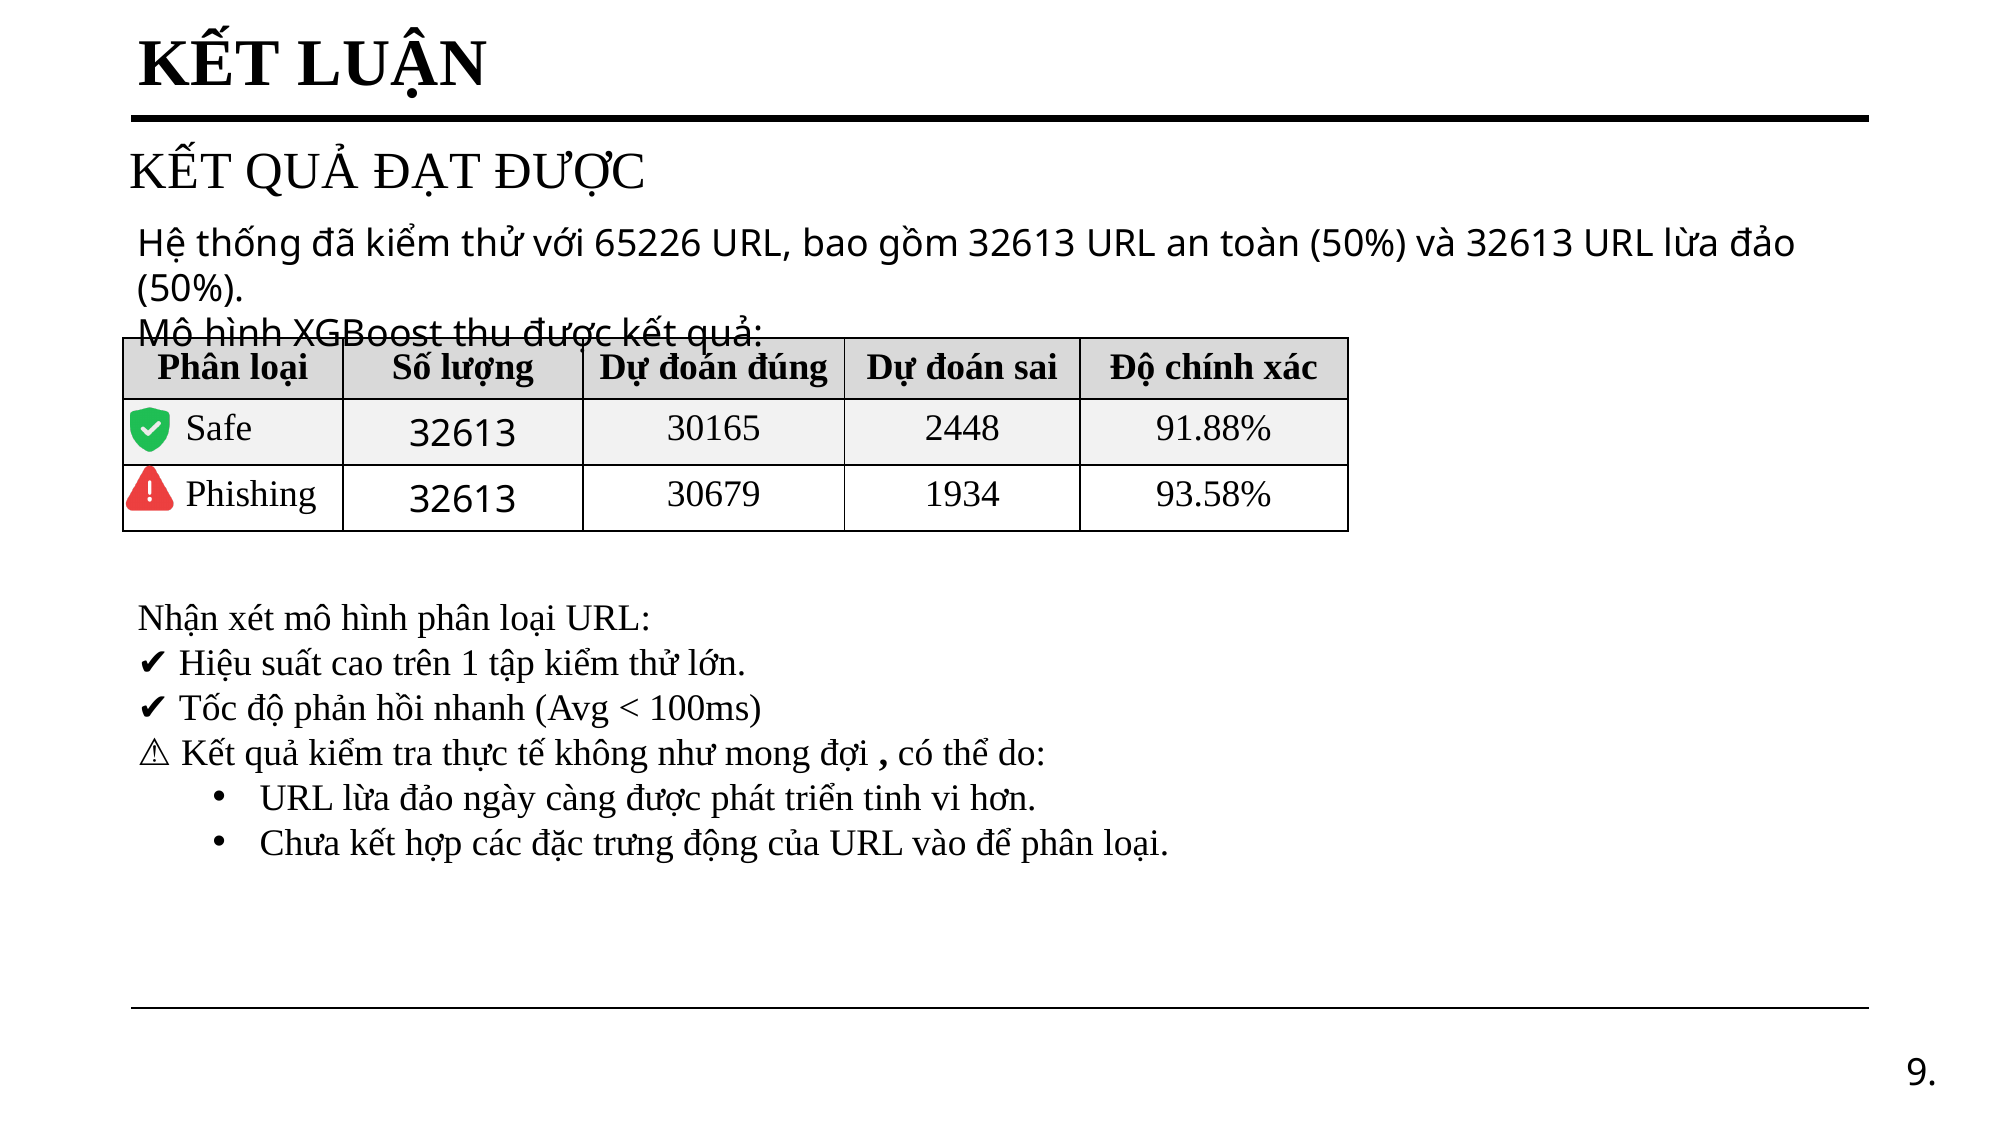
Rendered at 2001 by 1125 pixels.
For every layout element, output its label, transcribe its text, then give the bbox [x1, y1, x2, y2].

table_cell Phishing [124, 466, 342, 530]
text_box 9. [1809, 1040, 1953, 1100]
table_cell 93.58% [1081, 466, 1347, 530]
table_header Phân loại [124, 362, 342, 398]
table_cell 30679 [584, 466, 844, 530]
text_box Nhận xét mô hình phân loại URL: ✔️ Hiệu suất cao trên 1 tập kiểm thử lớn. ✔️ Tốc độ phản hồi nhanh (Avg < 100ms) ⚠️ Kết quả kiểm tra thực tế không như mong đợi , có thể do: URL lừa đảo ngày càng được phát triển tinh vi hơn. Chưa kết hợp các đặc trưng động của URL vào để phân loại. [123, 585, 1391, 871]
table_cell 91.88% [1081, 400, 1347, 464]
table_header Độ chính xác [1081, 362, 1347, 398]
table_cell 32613 [344, 466, 582, 530]
text_box Kết quả đạt được [114, 128, 1869, 246]
text_box Hệ thống đã kiểm thử với 65226 URL, bao gồm 32613 URL an toàn (50%) và 32613 URL lừa đảo (50%). Mô hình XGBoost thu được kết quả: [123, 246, 1844, 362]
table_header Dự đoán đúng [584, 362, 844, 398]
table_header Dự đoán sai [845, 362, 1079, 398]
picture [123, 403, 176, 456]
picture [123, 459, 176, 517]
table_cell 1934 [845, 466, 1079, 530]
table_header Số lượng [344, 362, 582, 398]
table_cell 32613 [344, 400, 582, 464]
table_cell Safe [124, 400, 342, 464]
table_cell 2448 [845, 400, 1079, 464]
table_cell 30165 [584, 400, 844, 464]
title Kết luận [123, 11, 1877, 118]
